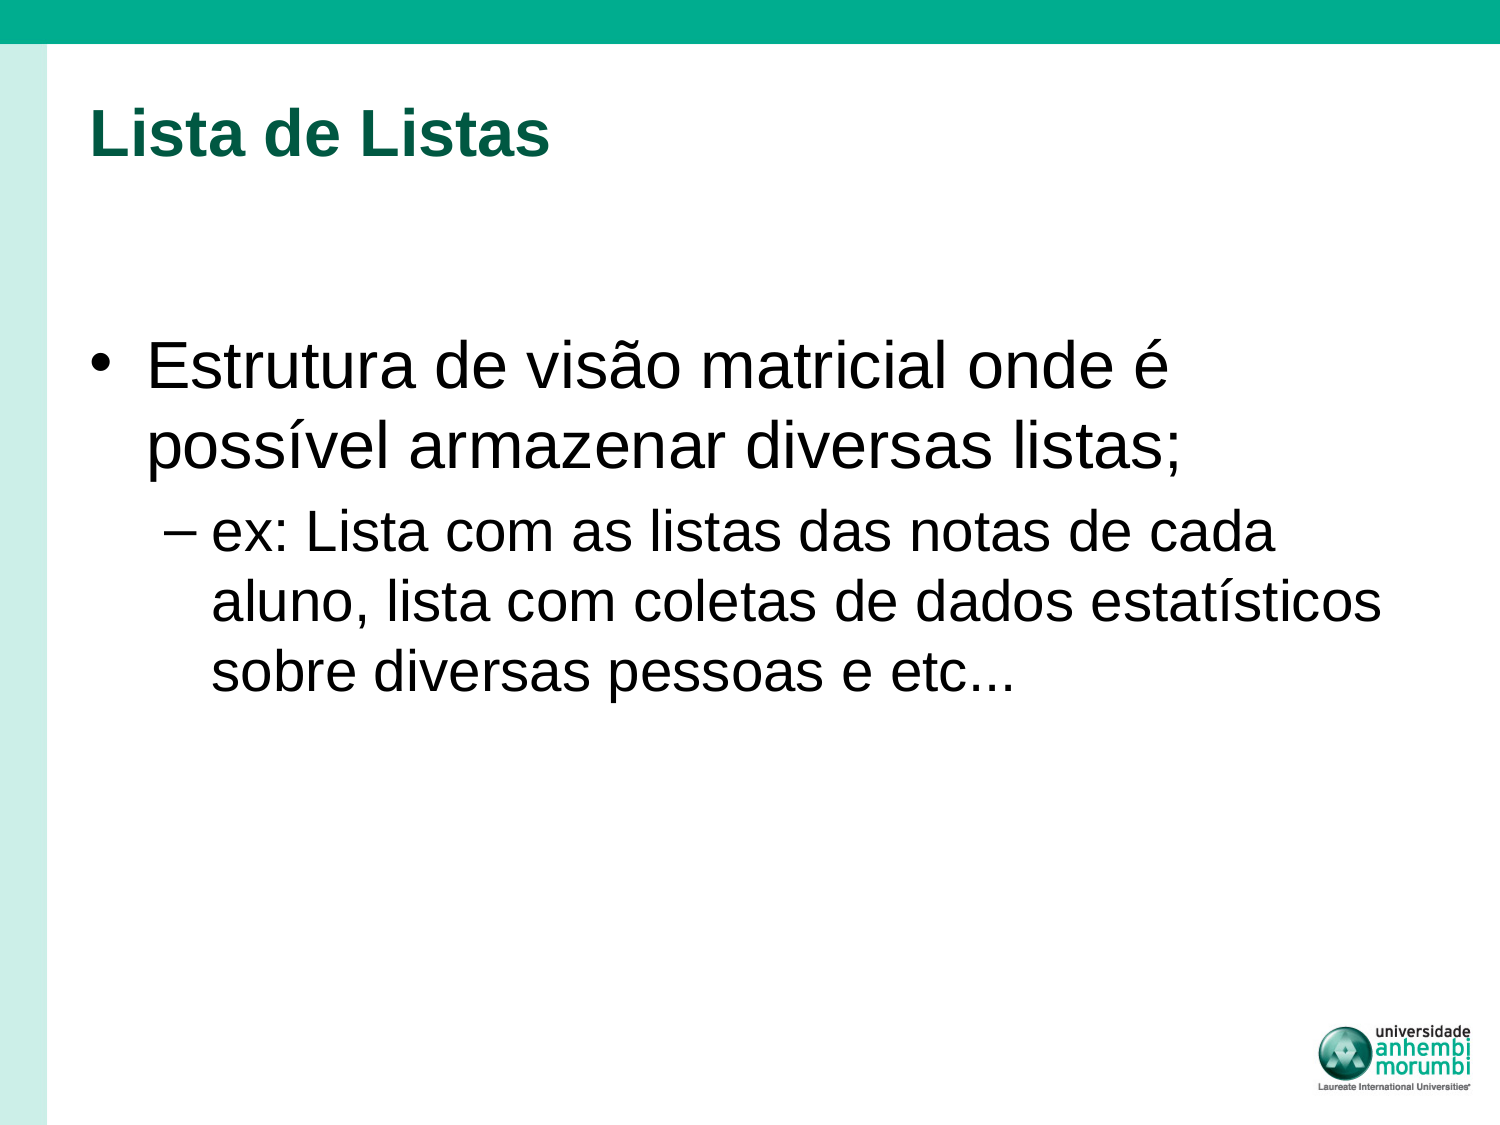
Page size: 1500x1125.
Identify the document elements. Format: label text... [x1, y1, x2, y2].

title Lista de Listas [75, 82, 1425, 233]
picture [0, 0, 1500, 1125]
list Estrutura de visão matricial onde é possível armazenar diversas listas; ex: Lista com as listas das notas de cada aluno, lista com coletas de dados estatísticos sobre diversas pessoas e etc... [75, 314, 1425, 1008]
